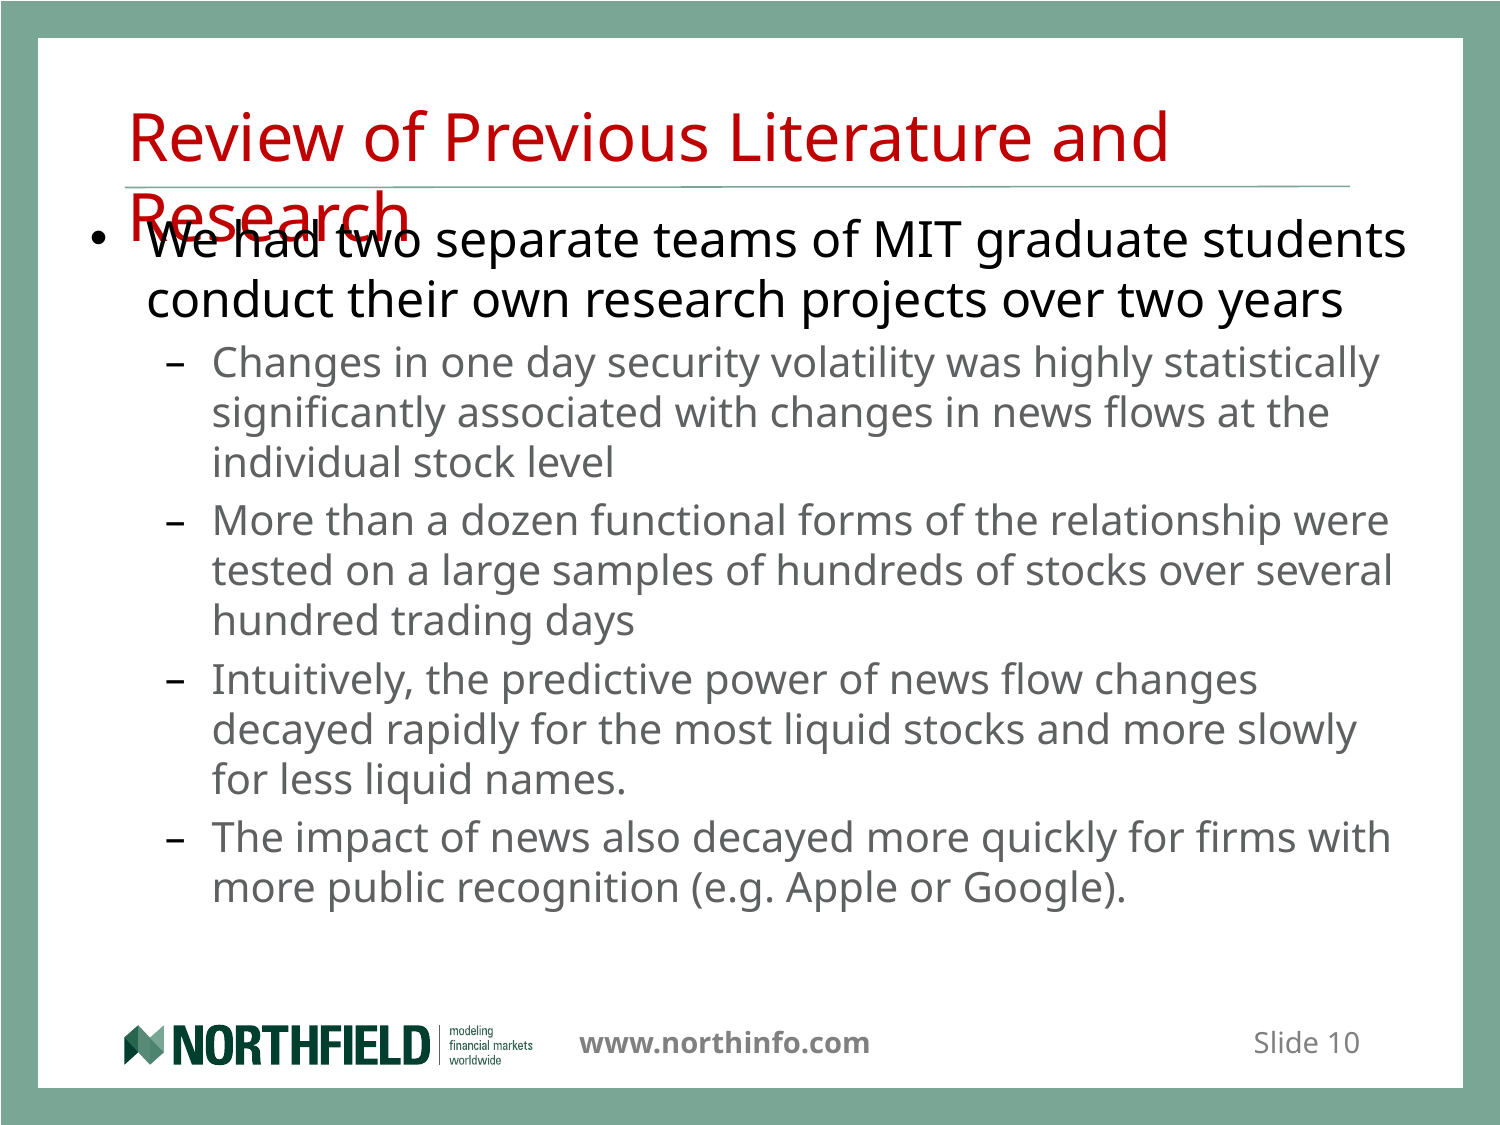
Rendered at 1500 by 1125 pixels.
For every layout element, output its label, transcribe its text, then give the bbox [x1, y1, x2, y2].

list We had two separate teams of MIT graduate students conduct their own research projects over two years Changes in one day security volatility was highly statistically significantly associated with changes in news flows at the individual stock level More than a dozen functional forms of the relationship were tested on a large samples of hundreds of stocks over several hundred trading days Intuitively, the predictive power of news flow changes decayed rapidly for the most liquid stocks and more slowly for less liquid names. The impact of news also decayed more quickly for firms with more public recognition (e.g. Apple or Google). [75, 200, 1425, 943]
title Review of Previous Literature and Research [112, 86, 1463, 191]
